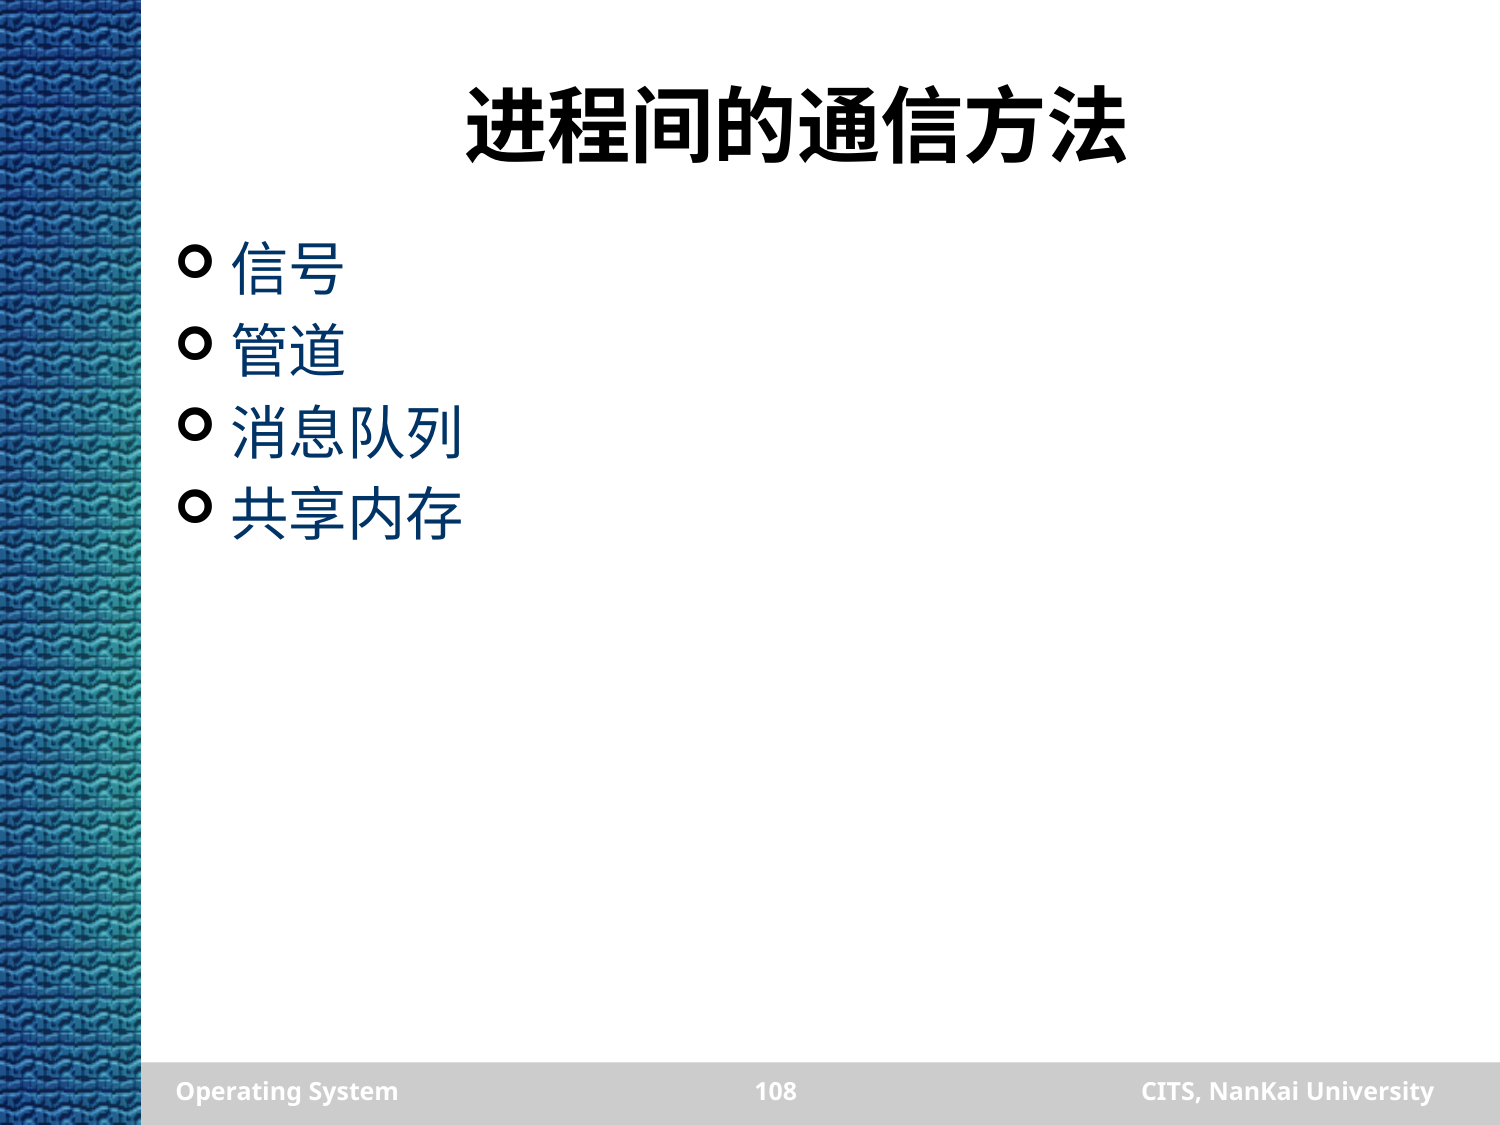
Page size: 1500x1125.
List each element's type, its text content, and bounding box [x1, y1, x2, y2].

slide_number Operating System [160, 1067, 574, 1118]
footer CITS, NanKai University [974, 1067, 1451, 1118]
title 进程间的通信方法 [159, 50, 1436, 197]
slide_number 108 [600, 1067, 951, 1118]
list 信号 管道 消息队列 共享内存 [159, 224, 1483, 1047]
picture [0, 0, 141, 1125]
